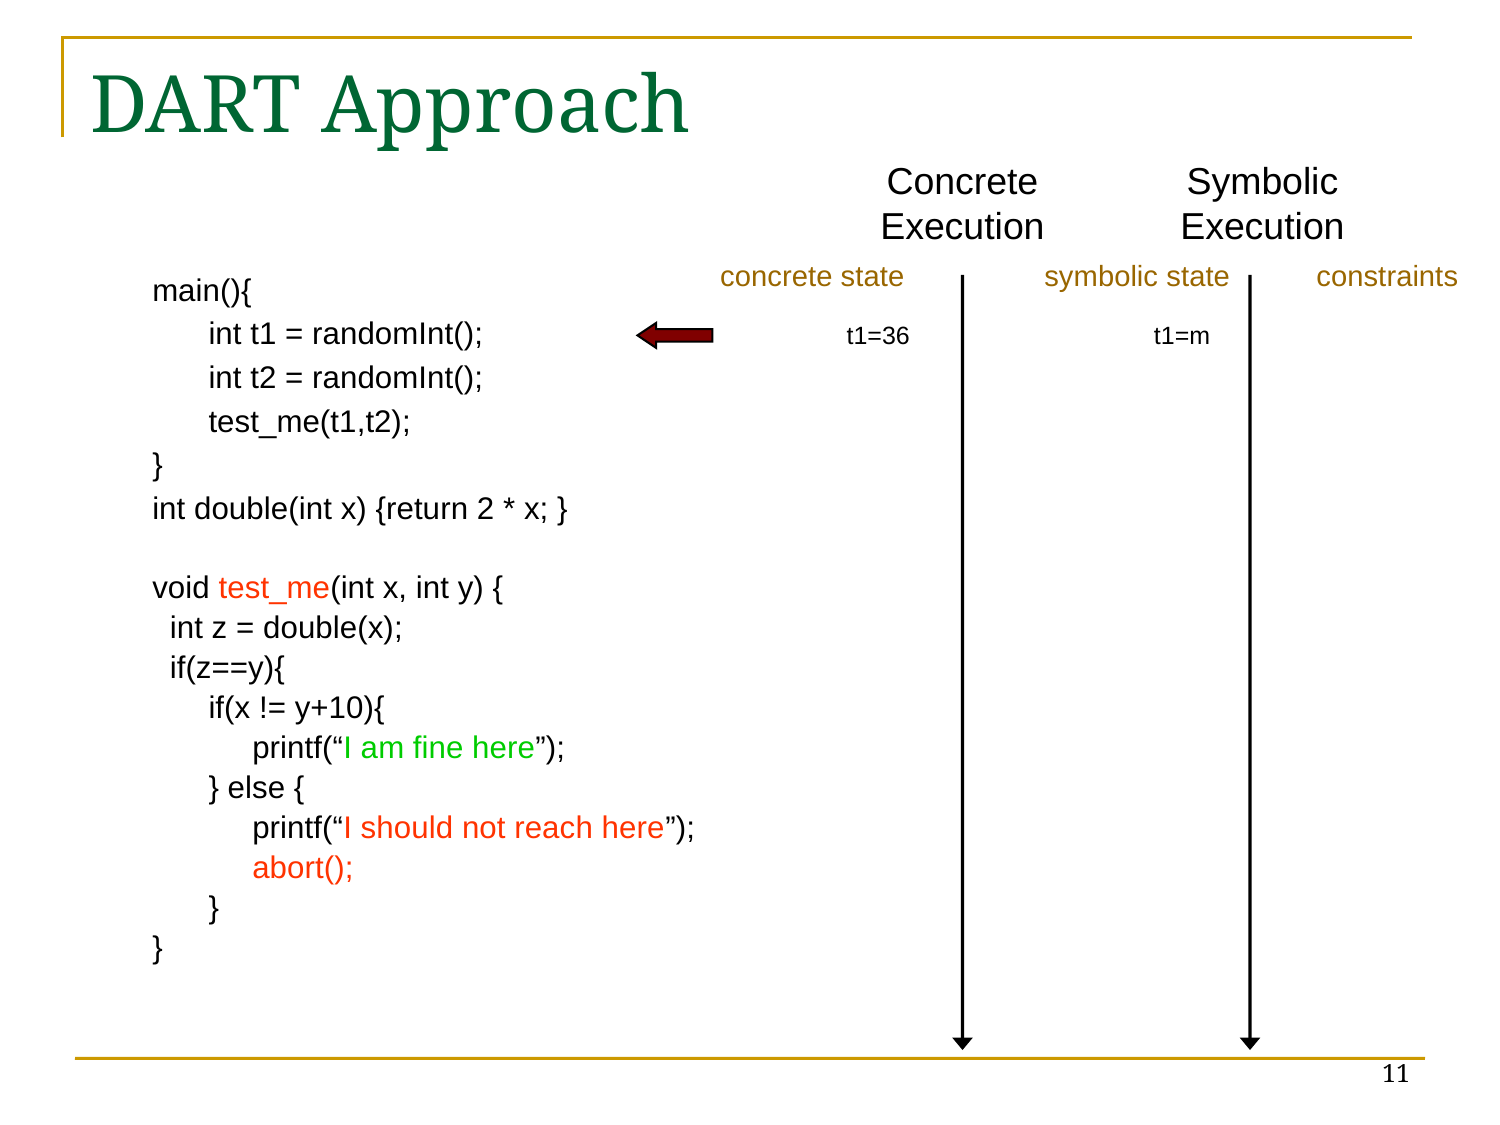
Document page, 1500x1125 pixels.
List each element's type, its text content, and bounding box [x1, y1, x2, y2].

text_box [699, 249, 1500, 300]
text_box [1239, 300, 1261, 1051]
text_box Symbolic Execution [1137, 149, 1388, 249]
text_box main(){ int t1 = randomInt(); int t2 = randomInt(); test_me(t1,t2); } int double(int x) {return 2 * x; } void test_me(int x, int y) { int z = double(x); if(z==y){ if(x != y+10){ printf(“I am fine here”); } else { printf(“I should not reach here”); abort(); } } [137, 262, 782, 1050]
slide_number 11 [1074, 1024, 1425, 1100]
text_box [952, 358, 973, 1051]
text_box Concrete Execution [837, 149, 1088, 249]
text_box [637, 312, 1225, 358]
title DART Approach [75, 45, 1425, 138]
